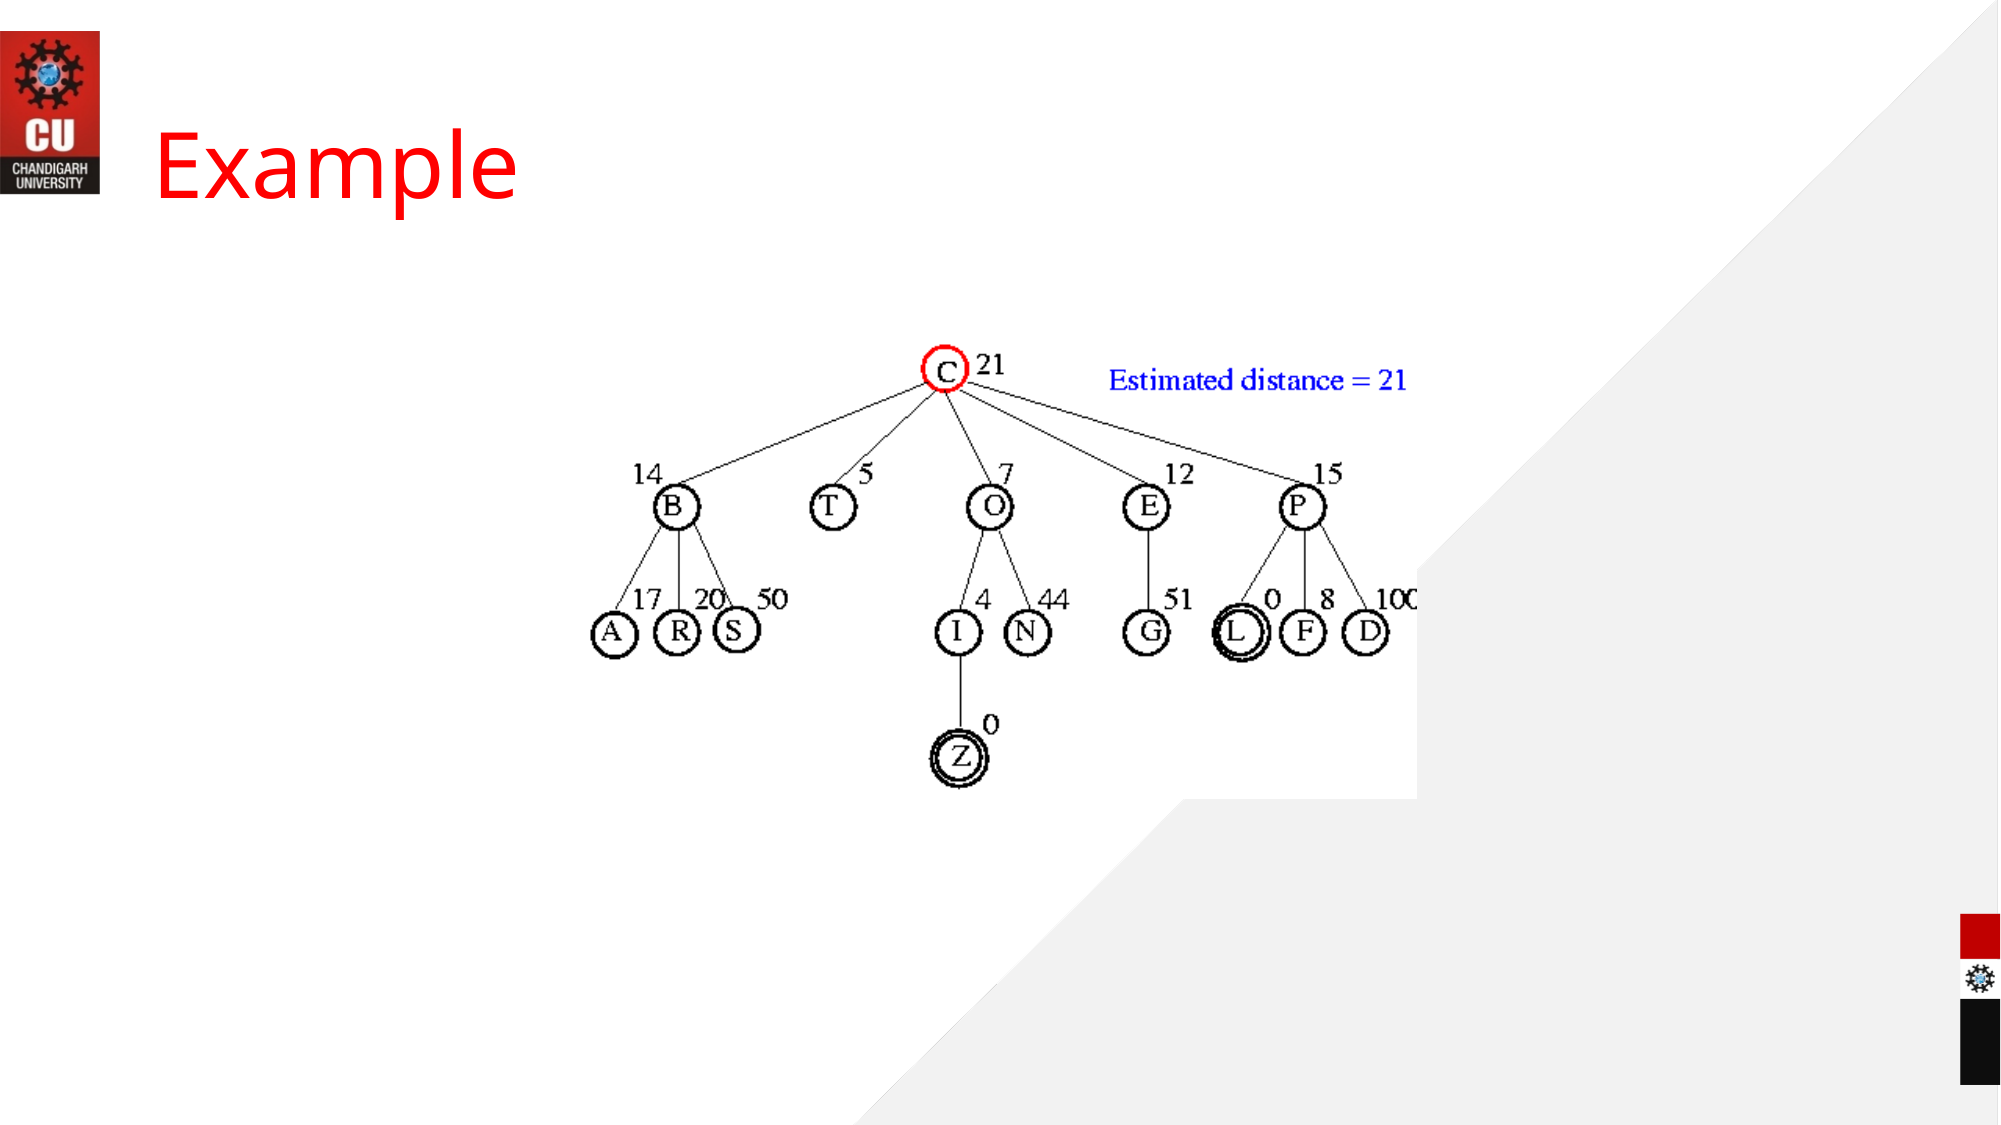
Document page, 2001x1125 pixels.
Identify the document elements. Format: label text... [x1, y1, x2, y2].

picture [0, 0, 2001, 1125]
title Example [137, 59, 1863, 278]
